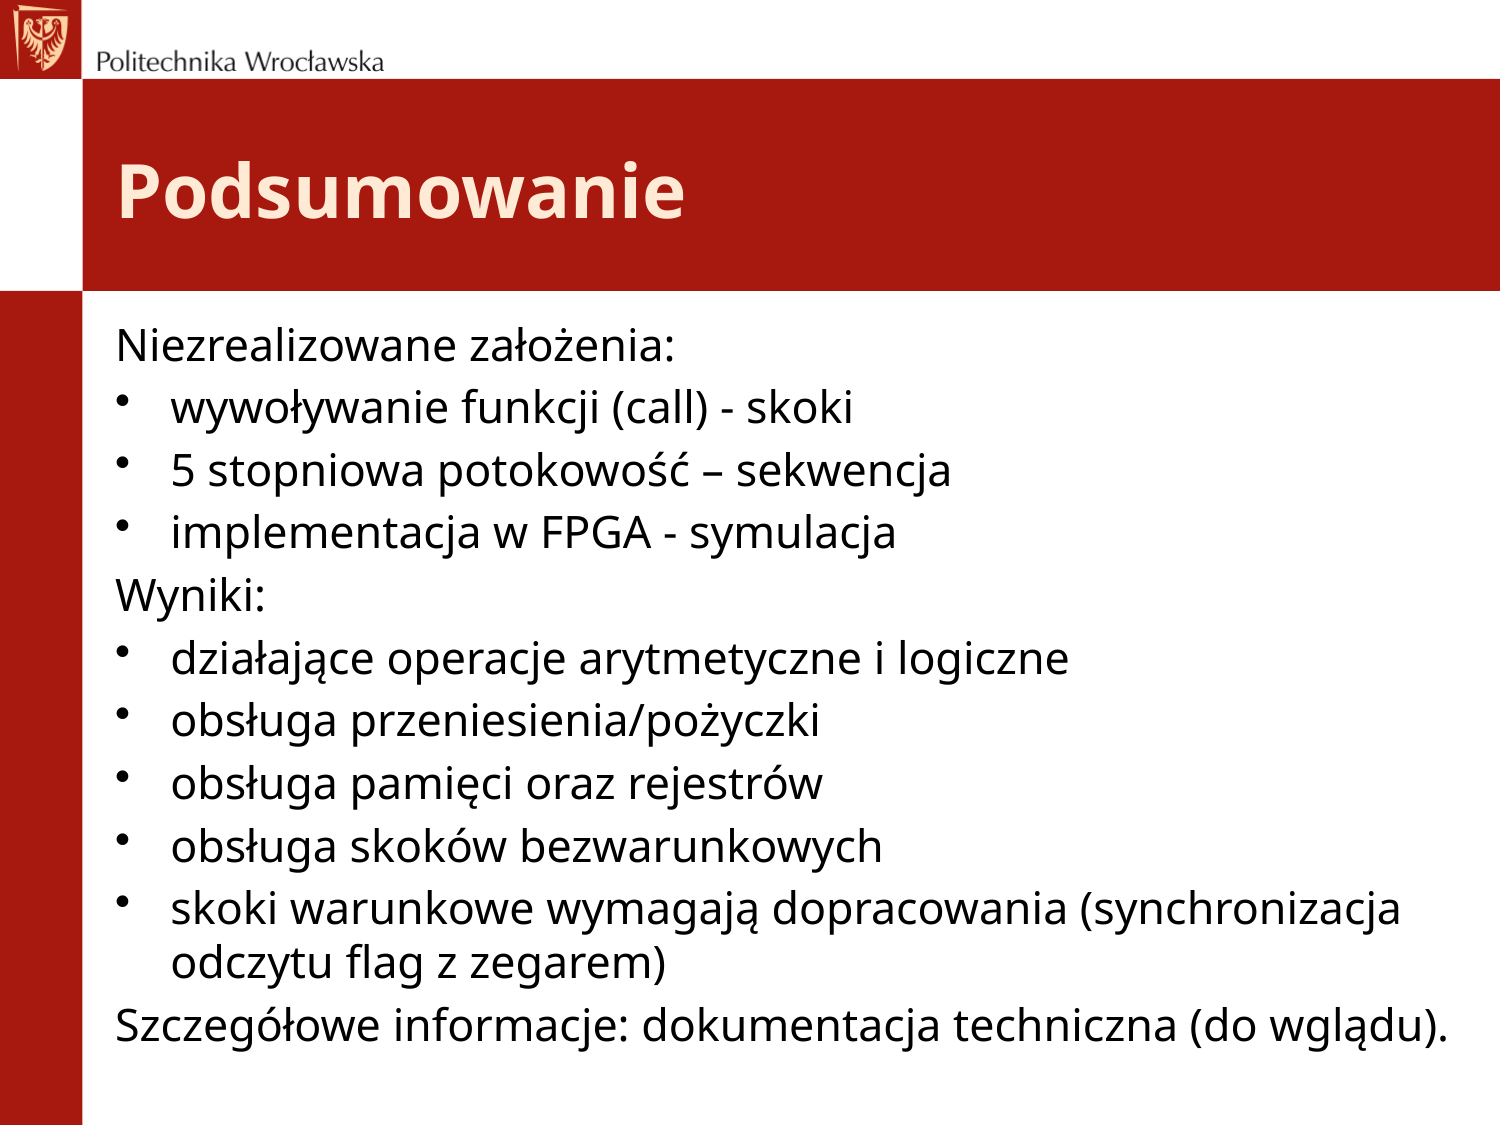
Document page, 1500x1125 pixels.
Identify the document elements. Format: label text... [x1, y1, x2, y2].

title Podsumowanie [100, 103, 1483, 274]
picture [0, 0, 384, 79]
list Niezrealizowane założenia: wywoływanie funkcji (call) - skoki 5 stopniowa potokowość – sekwencja implementacja w FPGA - symulacja Wyniki: działające operacje arytmetyczne i logiczne obsługa przeniesienia/pożyczki obsługa pamięci oraz rejestrów obsługa skoków bezwarunkowych skoki warunkowe wymagają dopracowania (synchronizacja odczytu flag z zegarem) Szczegółowe informacje: dokumentacja techniczna (do wglądu). [100, 308, 1483, 1106]
